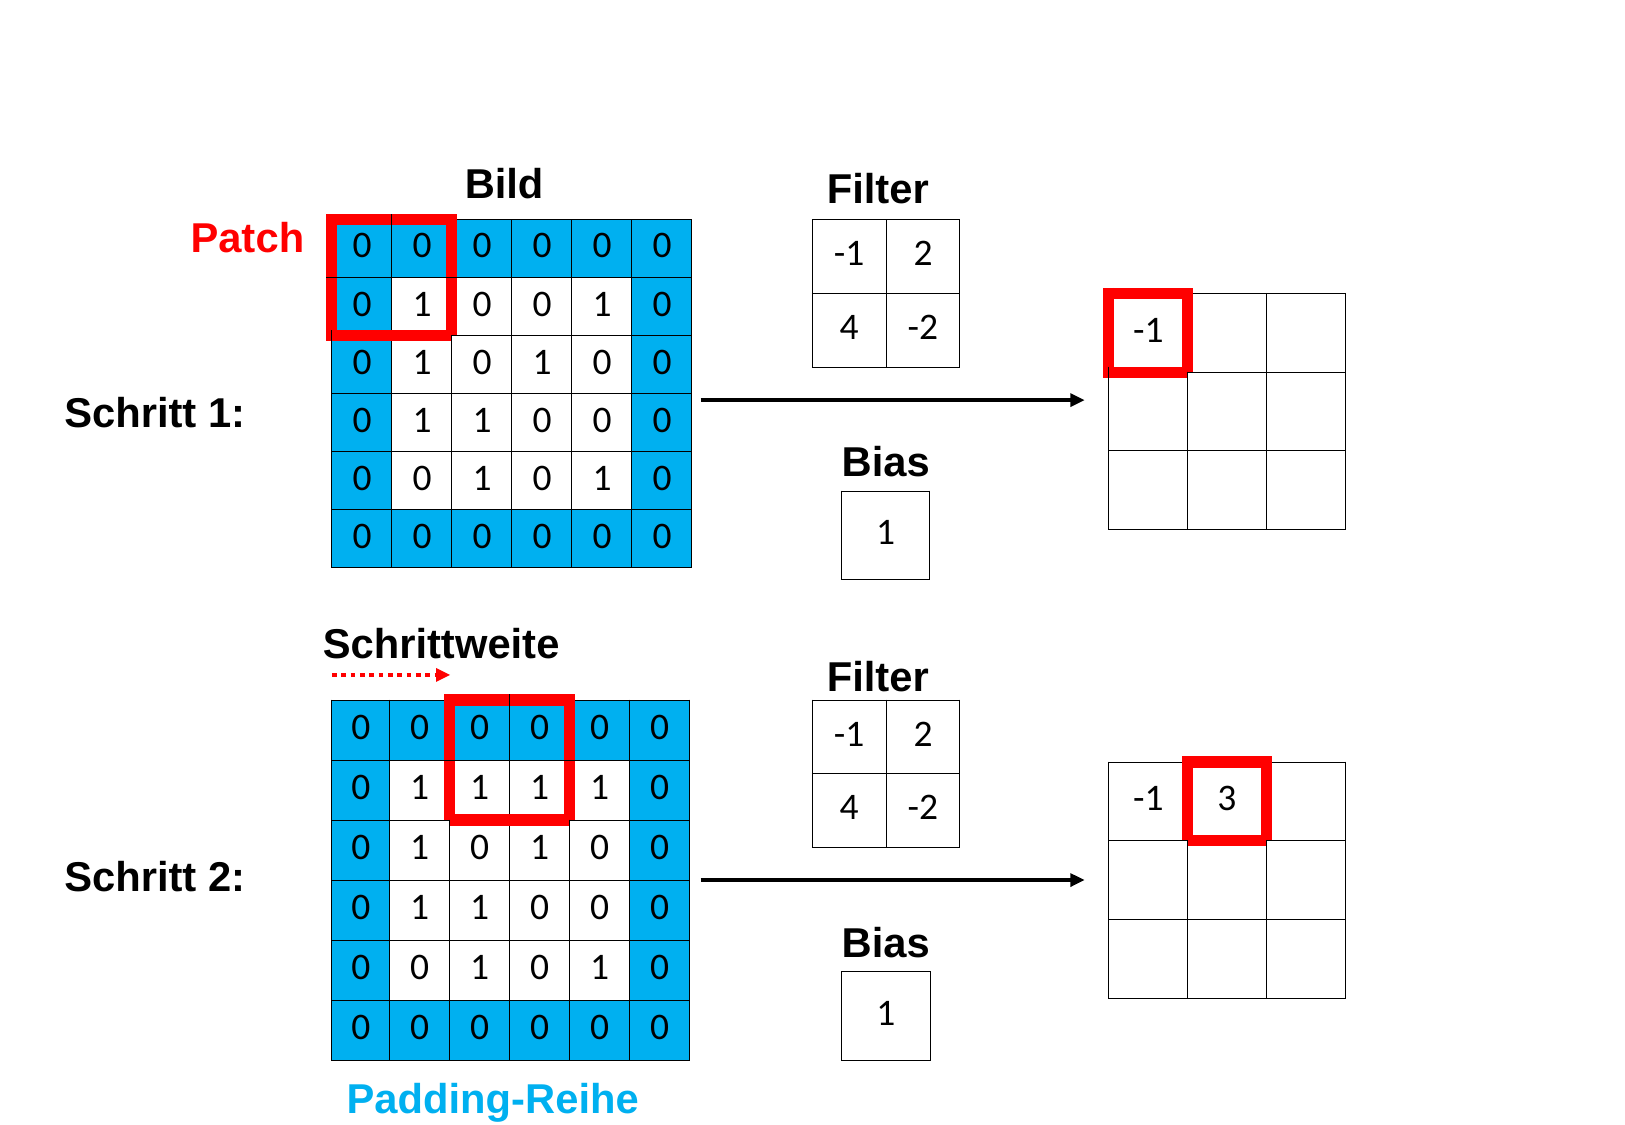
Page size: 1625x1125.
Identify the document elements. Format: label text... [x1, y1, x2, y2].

table_header [1272, 763, 1345, 840]
table_cell 0 [630, 1001, 689, 1060]
table_cell [1267, 451, 1345, 529]
table_cell 0 [572, 394, 631, 451]
table_header 0 [332, 701, 389, 760]
table_cell 1 [450, 941, 509, 1000]
table_cell 1 [390, 761, 444, 820]
table_cell 0 [332, 510, 391, 567]
table_cell 0 [630, 821, 689, 880]
table_cell 0 [450, 826, 509, 880]
table_cell 0 [570, 1001, 629, 1060]
table_cell 0 [332, 761, 389, 820]
table_cell 0 [510, 881, 569, 940]
table_header -1 [813, 707, 886, 773]
table_cell [1109, 378, 1187, 450]
table_cell [1109, 920, 1187, 998]
table_cell [1188, 920, 1266, 998]
table_header 0 [510, 706, 564, 760]
table_cell 0 [572, 510, 631, 567]
table_header 1 [842, 973, 930, 1060]
table_header [1193, 294, 1266, 372]
table_cell 0 [510, 1001, 569, 1060]
table_cell 1 [510, 826, 569, 880]
table_header [1267, 294, 1345, 372]
table_cell 0 [390, 941, 449, 1000]
table_cell [1188, 846, 1266, 919]
table_header 0 [572, 220, 631, 277]
text_box Schritt 2: [49, 842, 265, 908]
table_cell 0 [512, 278, 571, 335]
table_cell 0 [332, 1001, 389, 1060]
table_cell 1 [572, 452, 631, 509]
table_cell 0 [630, 761, 689, 820]
table_header 1 [842, 493, 929, 579]
table_header 0 [457, 220, 511, 277]
table_cell 0 [632, 452, 691, 509]
table_header -1 [1114, 299, 1182, 367]
text_box Padding-Reihe [331, 1064, 666, 1125]
table_header 2 [887, 707, 959, 773]
table_cell 0 [332, 821, 389, 880]
table_cell 1 [390, 881, 449, 940]
table_header -1 [813, 220, 886, 293]
table_header 0 [392, 225, 446, 277]
text_box Schrittweite [308, 609, 592, 675]
table_header 0 [632, 220, 691, 277]
table_cell 0 [632, 336, 691, 393]
table_cell [1267, 373, 1345, 450]
table_cell 0 [392, 452, 451, 509]
table_cell [1267, 920, 1345, 998]
table_cell 1 [452, 394, 511, 451]
table_cell 0 [572, 336, 631, 393]
table_cell 0 [332, 881, 389, 940]
table_header 0 [575, 701, 629, 760]
table_cell -2 [887, 294, 959, 367]
table_header -1 [1109, 763, 1182, 840]
table_cell 0 [332, 941, 389, 1000]
table_header 0 [337, 225, 391, 277]
table_cell 1 [512, 336, 571, 393]
table_cell 0 [630, 941, 689, 1000]
text_box Bias [826, 427, 960, 493]
table_cell [1267, 841, 1345, 919]
table_cell 1 [570, 941, 629, 1000]
table_cell [1188, 373, 1266, 450]
table_cell 0 [457, 278, 511, 335]
table_cell 1 [390, 821, 449, 880]
table_header 0 [630, 701, 689, 760]
table_cell 1 [452, 452, 511, 509]
table_cell [1188, 451, 1266, 529]
text_box Filter [812, 153, 960, 219]
table_cell 0 [632, 394, 691, 451]
text_box Filter [812, 642, 960, 707]
table_cell 1 [392, 341, 451, 393]
table_cell 4 [813, 294, 886, 367]
table_cell 1 [392, 278, 446, 330]
table_cell 1 [450, 881, 509, 940]
table_cell 0 [337, 278, 391, 330]
table_cell 0 [332, 341, 391, 393]
table_cell 0 [632, 278, 691, 335]
table_cell 0 [512, 510, 571, 567]
table_cell 0 [450, 1001, 509, 1060]
table_cell 0 [512, 394, 571, 451]
table_cell 1 [575, 761, 629, 820]
table_cell 0 [630, 881, 689, 940]
table_header 0 [512, 220, 571, 277]
table_cell 0 [512, 452, 571, 509]
table_cell -2 [887, 774, 959, 847]
table_cell 0 [570, 821, 629, 880]
table_cell [1109, 451, 1187, 529]
table_cell 1 [510, 761, 564, 814]
text_box Bias [826, 907, 960, 973]
table_cell [1109, 841, 1187, 919]
table_cell 4 [813, 774, 886, 847]
table_cell 1 [392, 394, 451, 451]
table_header 0 [390, 701, 444, 760]
table_cell 0 [332, 394, 391, 451]
text_box Bild [450, 149, 598, 215]
table_cell 0 [452, 336, 511, 393]
table_cell 1 [572, 278, 631, 335]
table_cell 0 [390, 1001, 449, 1060]
text_box Patch [175, 203, 324, 269]
text_box Schritt 1: [49, 378, 265, 444]
table_cell 0 [570, 881, 629, 940]
table_cell 0 [452, 510, 511, 567]
table_header 0 [455, 706, 509, 760]
table_cell 0 [632, 510, 691, 567]
table_cell 0 [392, 510, 451, 567]
table_cell 0 [510, 941, 569, 1000]
table_header 2 [887, 220, 959, 293]
table_cell 0 [332, 452, 391, 509]
table_cell 1 [455, 761, 509, 814]
table_header 3 [1193, 768, 1261, 835]
